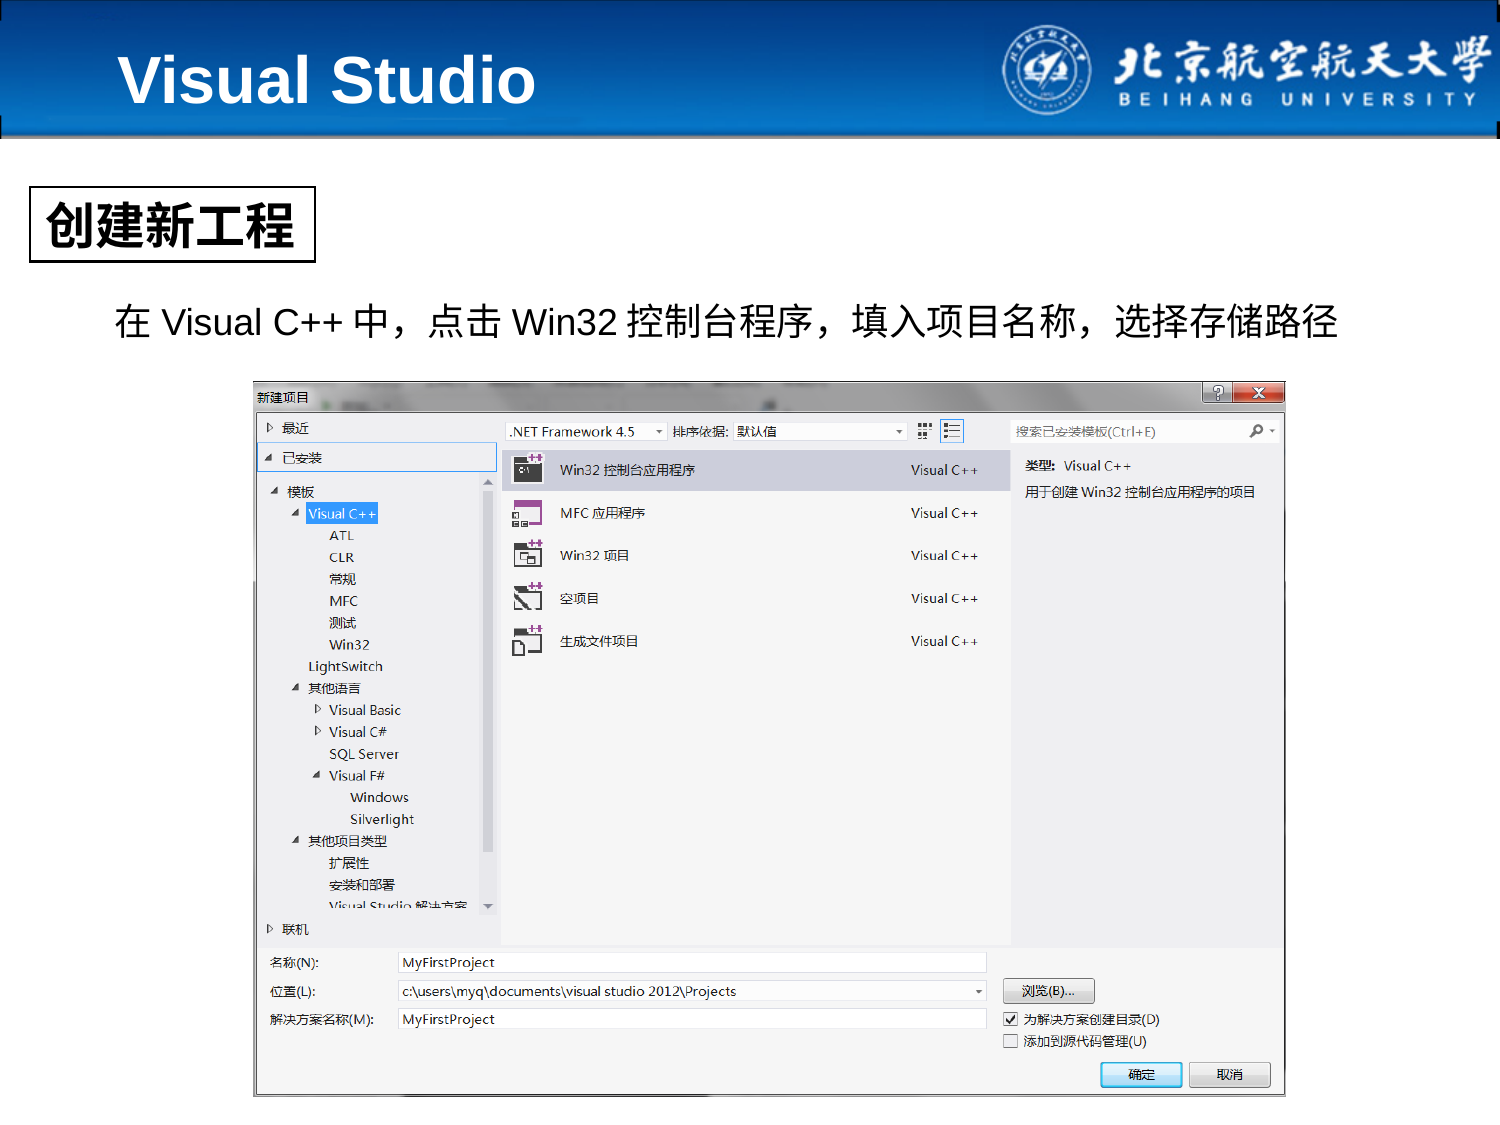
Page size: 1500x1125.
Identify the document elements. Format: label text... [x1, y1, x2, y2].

picture [0, 0, 1500, 139]
text_box Visual Studio [45, 29, 610, 125]
text_box 在Visual C++中，点击Win32控制台程序，填入项目名称，选择存储路径 [100, 290, 1424, 353]
text_box 创建新工程 [29, 186, 316, 263]
picture [253, 381, 1286, 1097]
